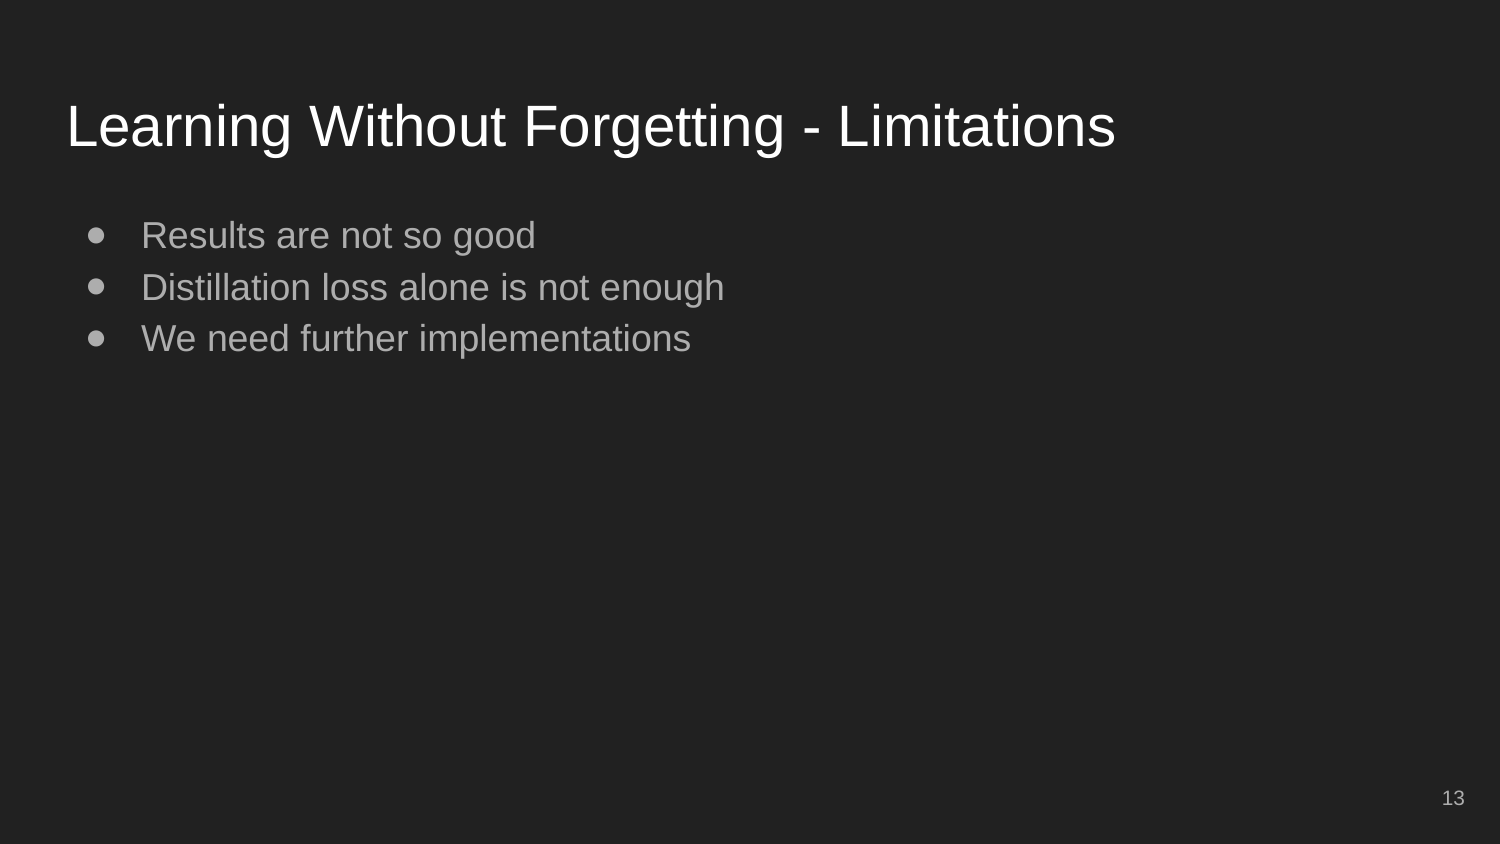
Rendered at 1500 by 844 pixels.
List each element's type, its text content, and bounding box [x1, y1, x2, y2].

title Learning Without Forgetting - Limitations [51, 72, 1449, 167]
list Results are not so good Distillation loss alone is not enough We need further implementations [51, 189, 1449, 750]
slide_number ‹#› [1389, 764, 1480, 830]
